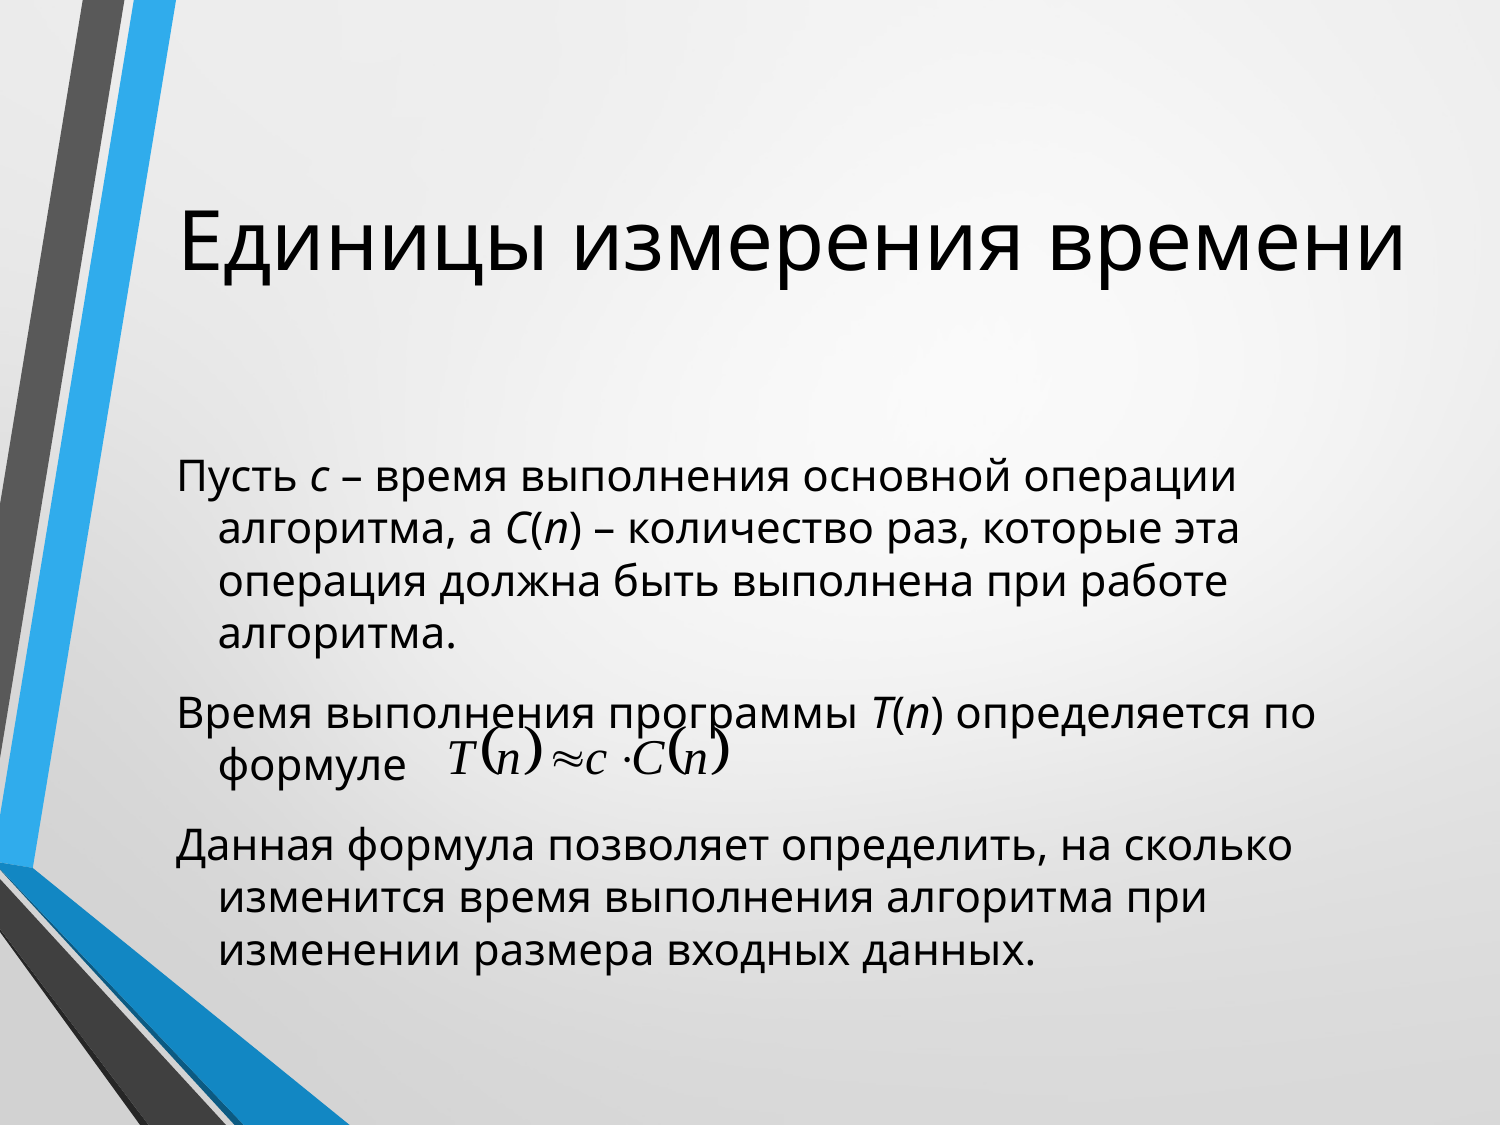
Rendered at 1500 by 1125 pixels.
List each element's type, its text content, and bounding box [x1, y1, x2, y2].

list Пусть c – время выполнения основной операции алгоритма, а C(n) – количество раз, которые эта операция должна быть выполнена при работе алгоритма. Время выполнения программы T(n) определяется по формуле Данная формула позволяет определить, на сколько изменится время выполнения алгоритма при изменении размера входных данных. [161, 437, 1425, 985]
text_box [441, 724, 733, 796]
title Единицы измерения времени [161, 75, 1425, 400]
